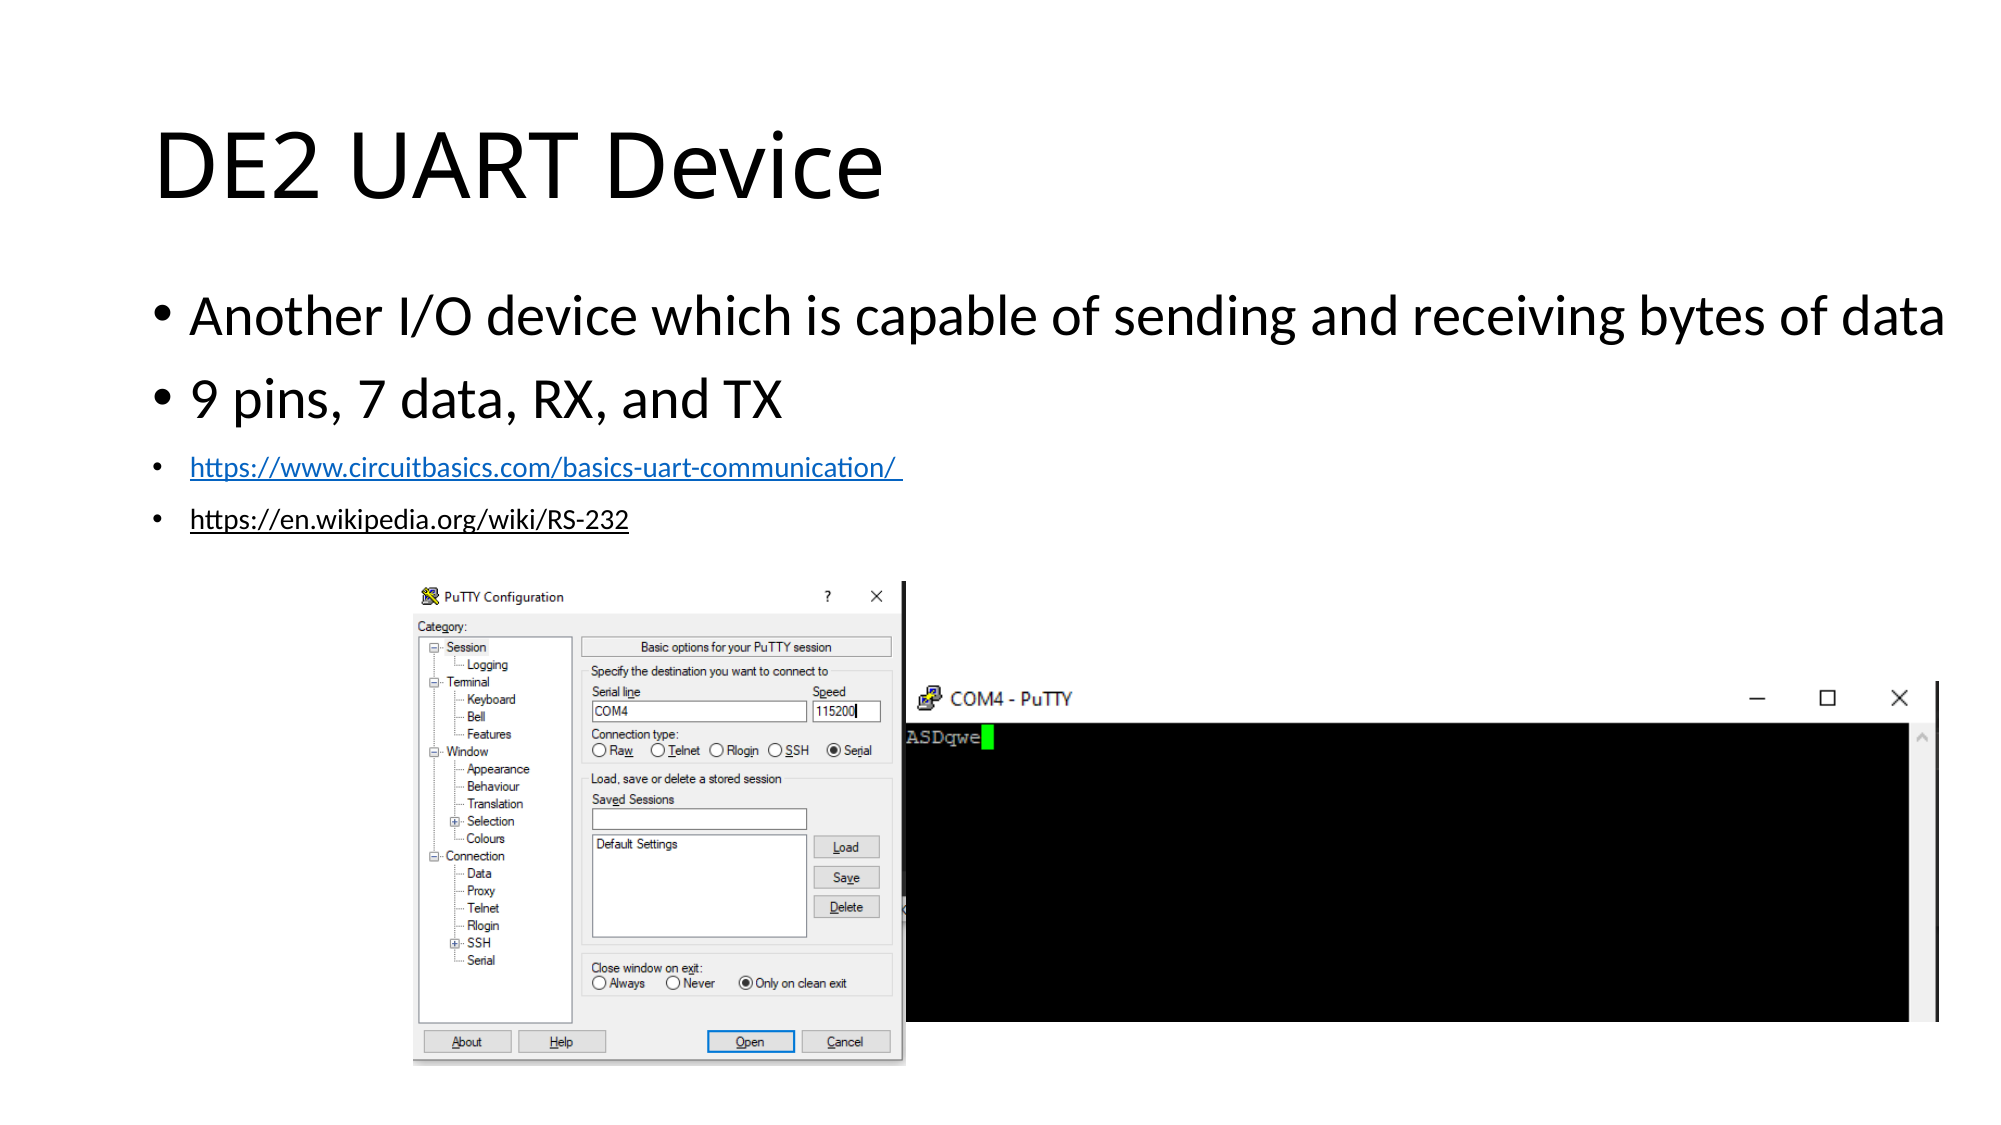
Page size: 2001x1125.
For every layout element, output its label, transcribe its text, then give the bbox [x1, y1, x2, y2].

title DE2 UART Device [137, 59, 1863, 277]
list Another I/O device which is capable of sending and receiving bytes of data 9 pins, 7 data, RX, and TX https://www.circuitbasics.com/basics-uart-communication/ https://en.wikipedia.org/wiki/RS-232 [137, 277, 1980, 1085]
picture [413, 581, 1939, 1066]
